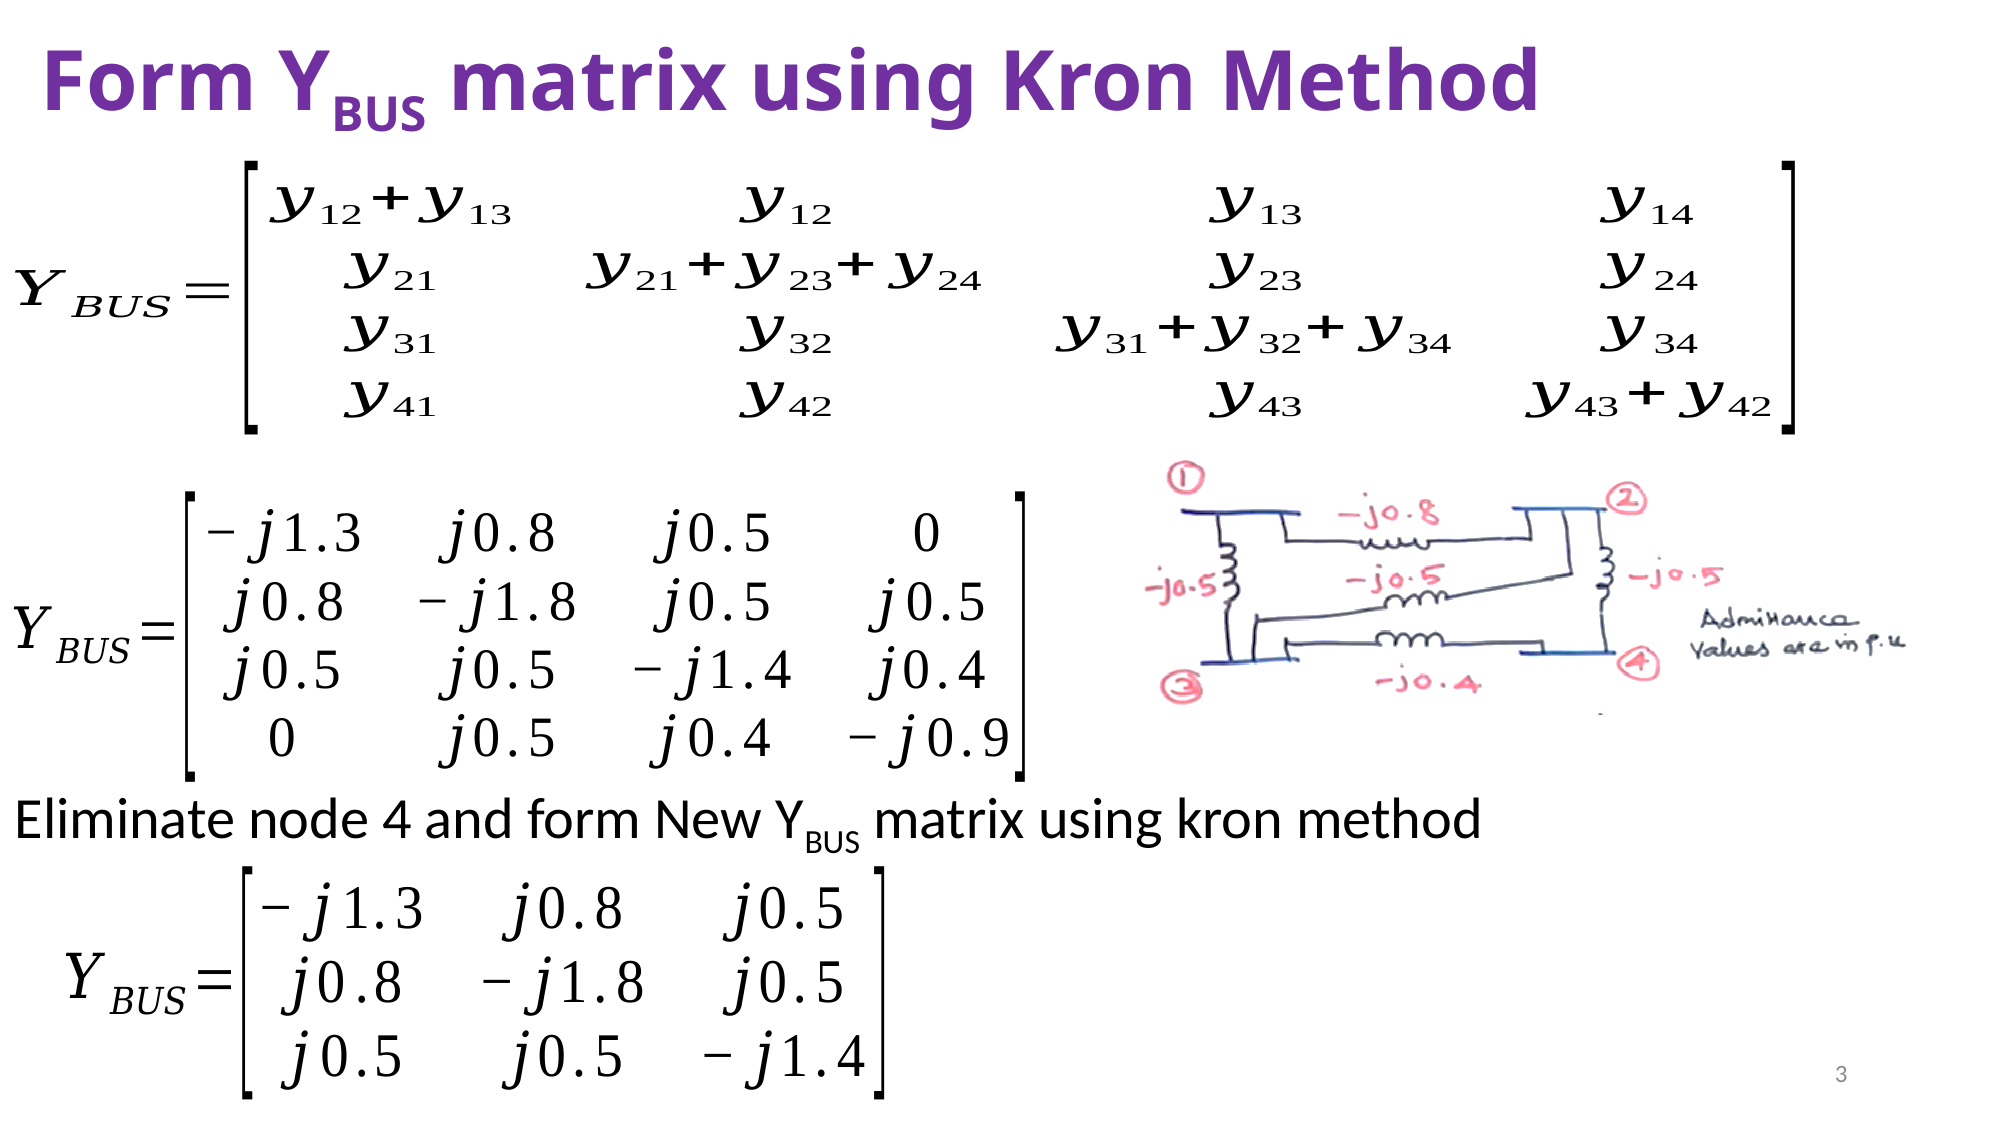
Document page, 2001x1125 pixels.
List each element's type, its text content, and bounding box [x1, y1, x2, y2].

title Form YBUS matrix using Kron Method [25, 21, 1751, 139]
picture [1134, 459, 1908, 718]
text_box Eliminate node 4 and form New YBUS matrix using kron method [0, 772, 1846, 868]
slide_number 3 [1412, 1042, 1863, 1103]
